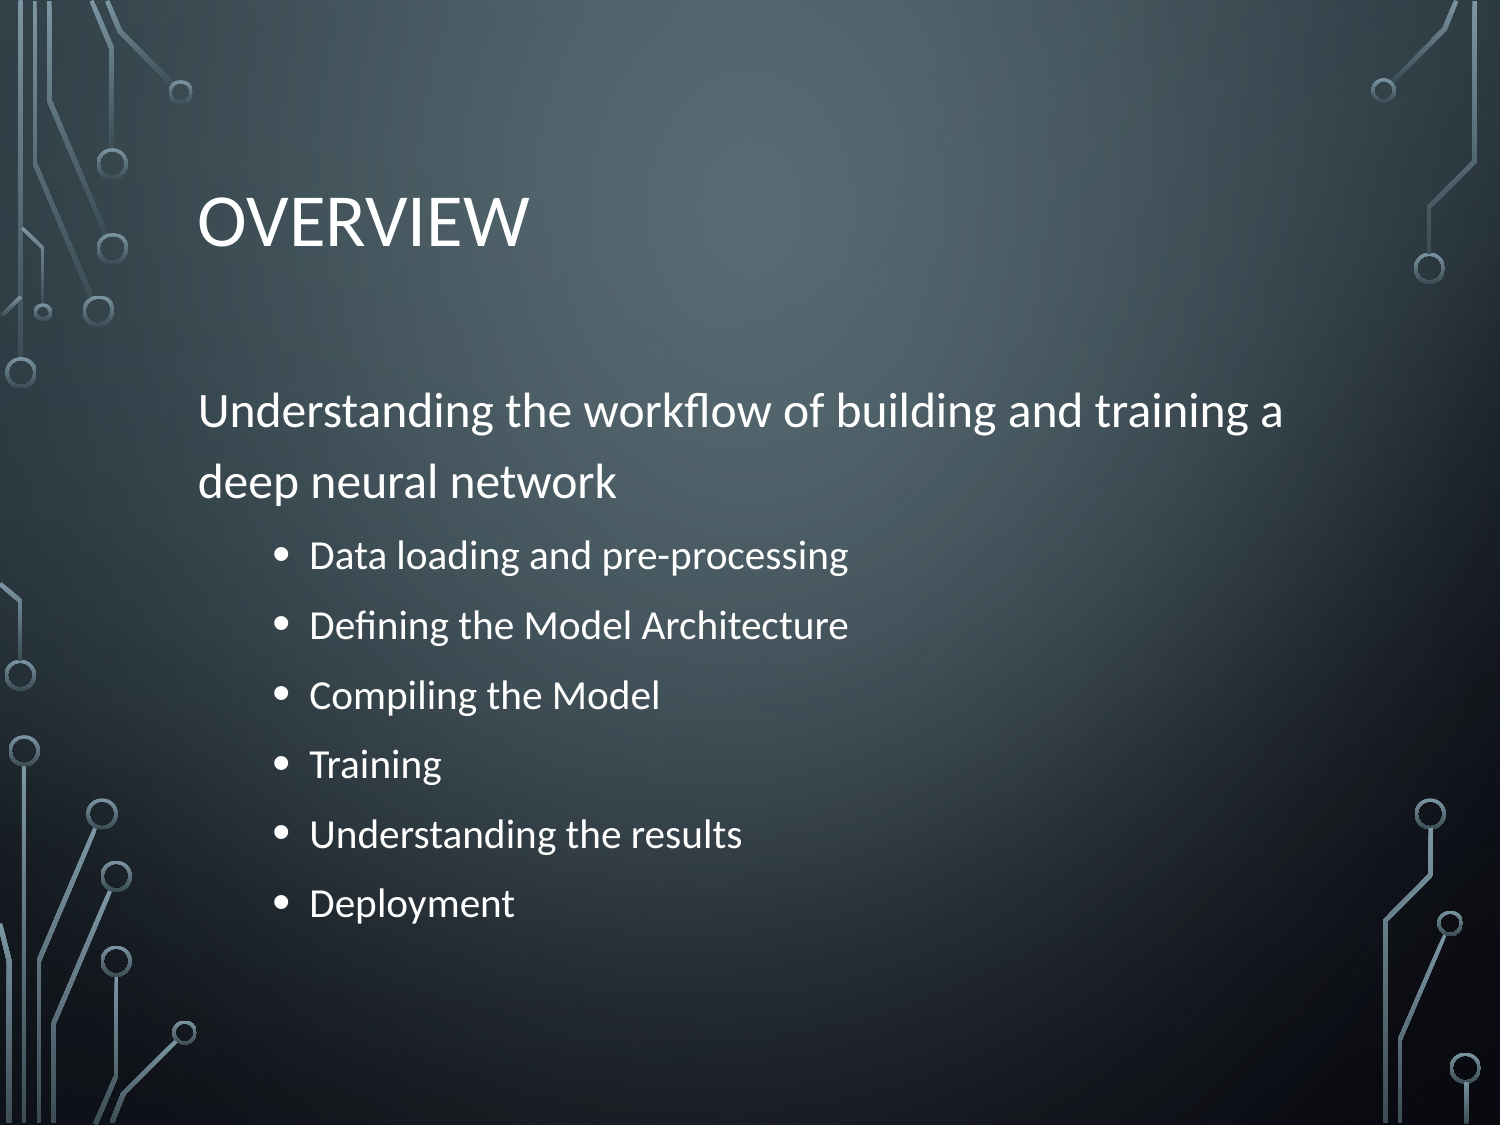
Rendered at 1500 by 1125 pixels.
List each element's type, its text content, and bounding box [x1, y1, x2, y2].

title Overview [183, 101, 1360, 344]
list Understanding the workflow of building and training a deep neural network Data loading and pre-processing Defining the Model Architecture Compiling the Model Training Understanding the results Deployment [183, 358, 1402, 940]
